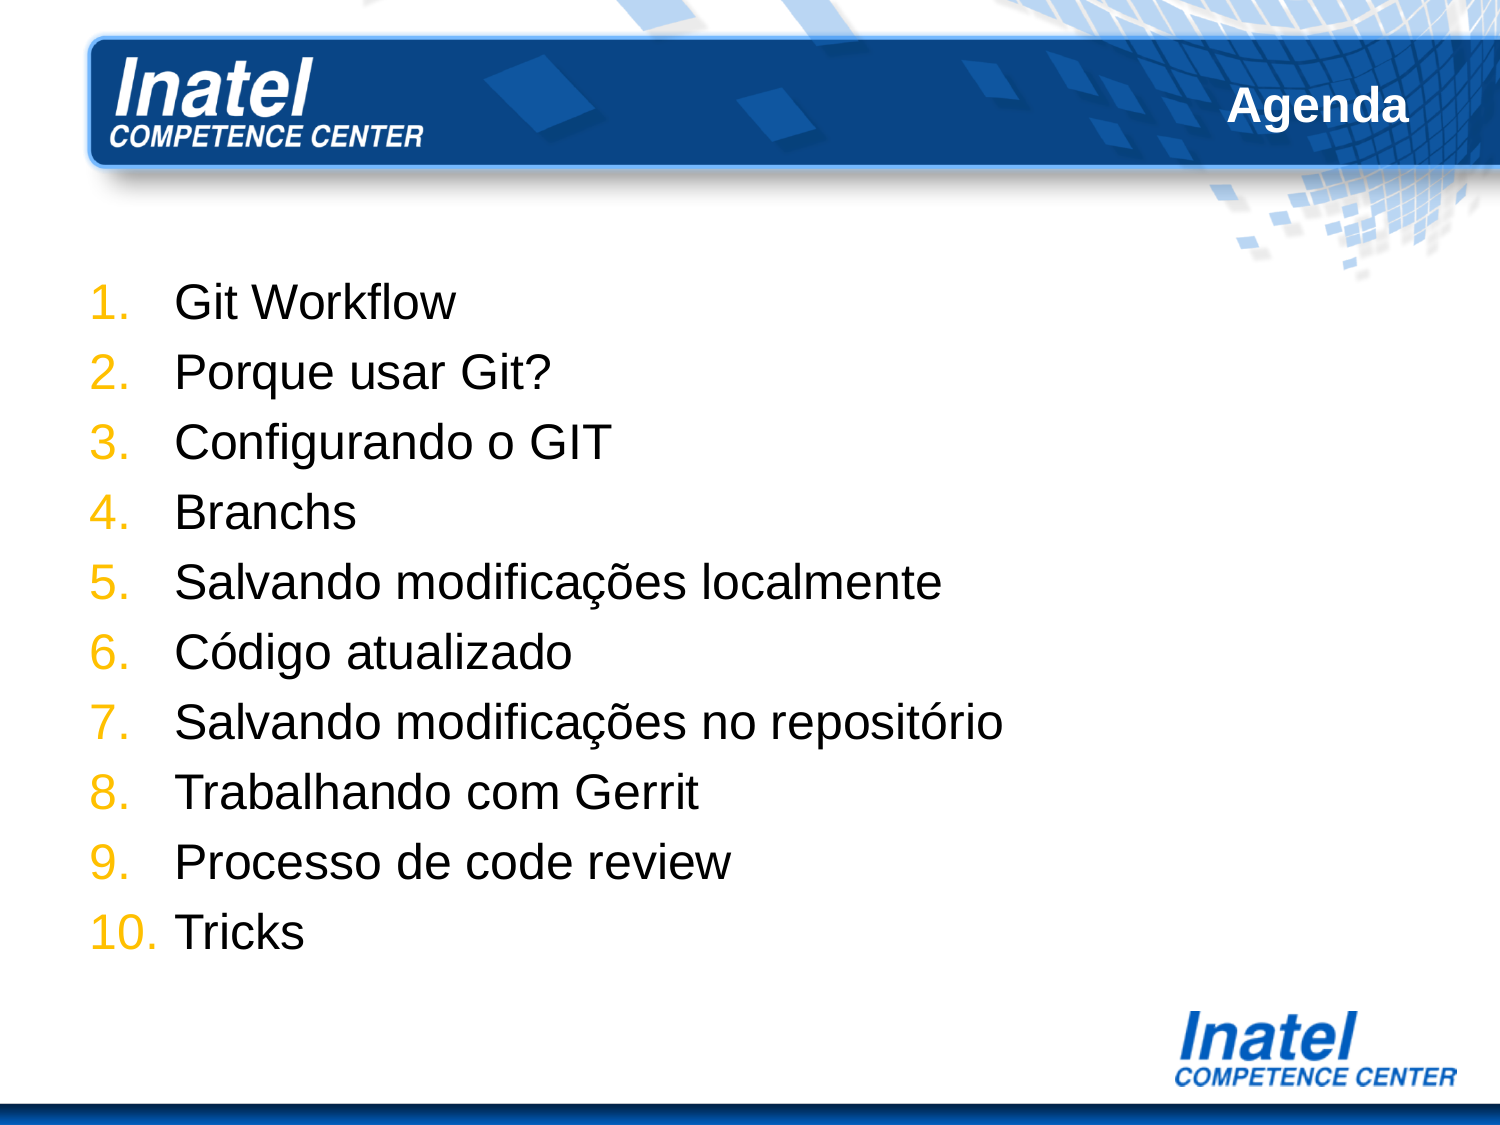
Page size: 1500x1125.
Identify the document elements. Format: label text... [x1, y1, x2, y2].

list Git Workflow Porque usar Git? Configurando o GIT Branchs Salvando modificações localmente Código atualizado Salvando modificações no repositório Trabalhando com Gerrit Processo de code review Tricks [75, 262, 1425, 1005]
picture [0, 0, 1500, 1125]
title Agenda [520, 45, 1425, 161]
